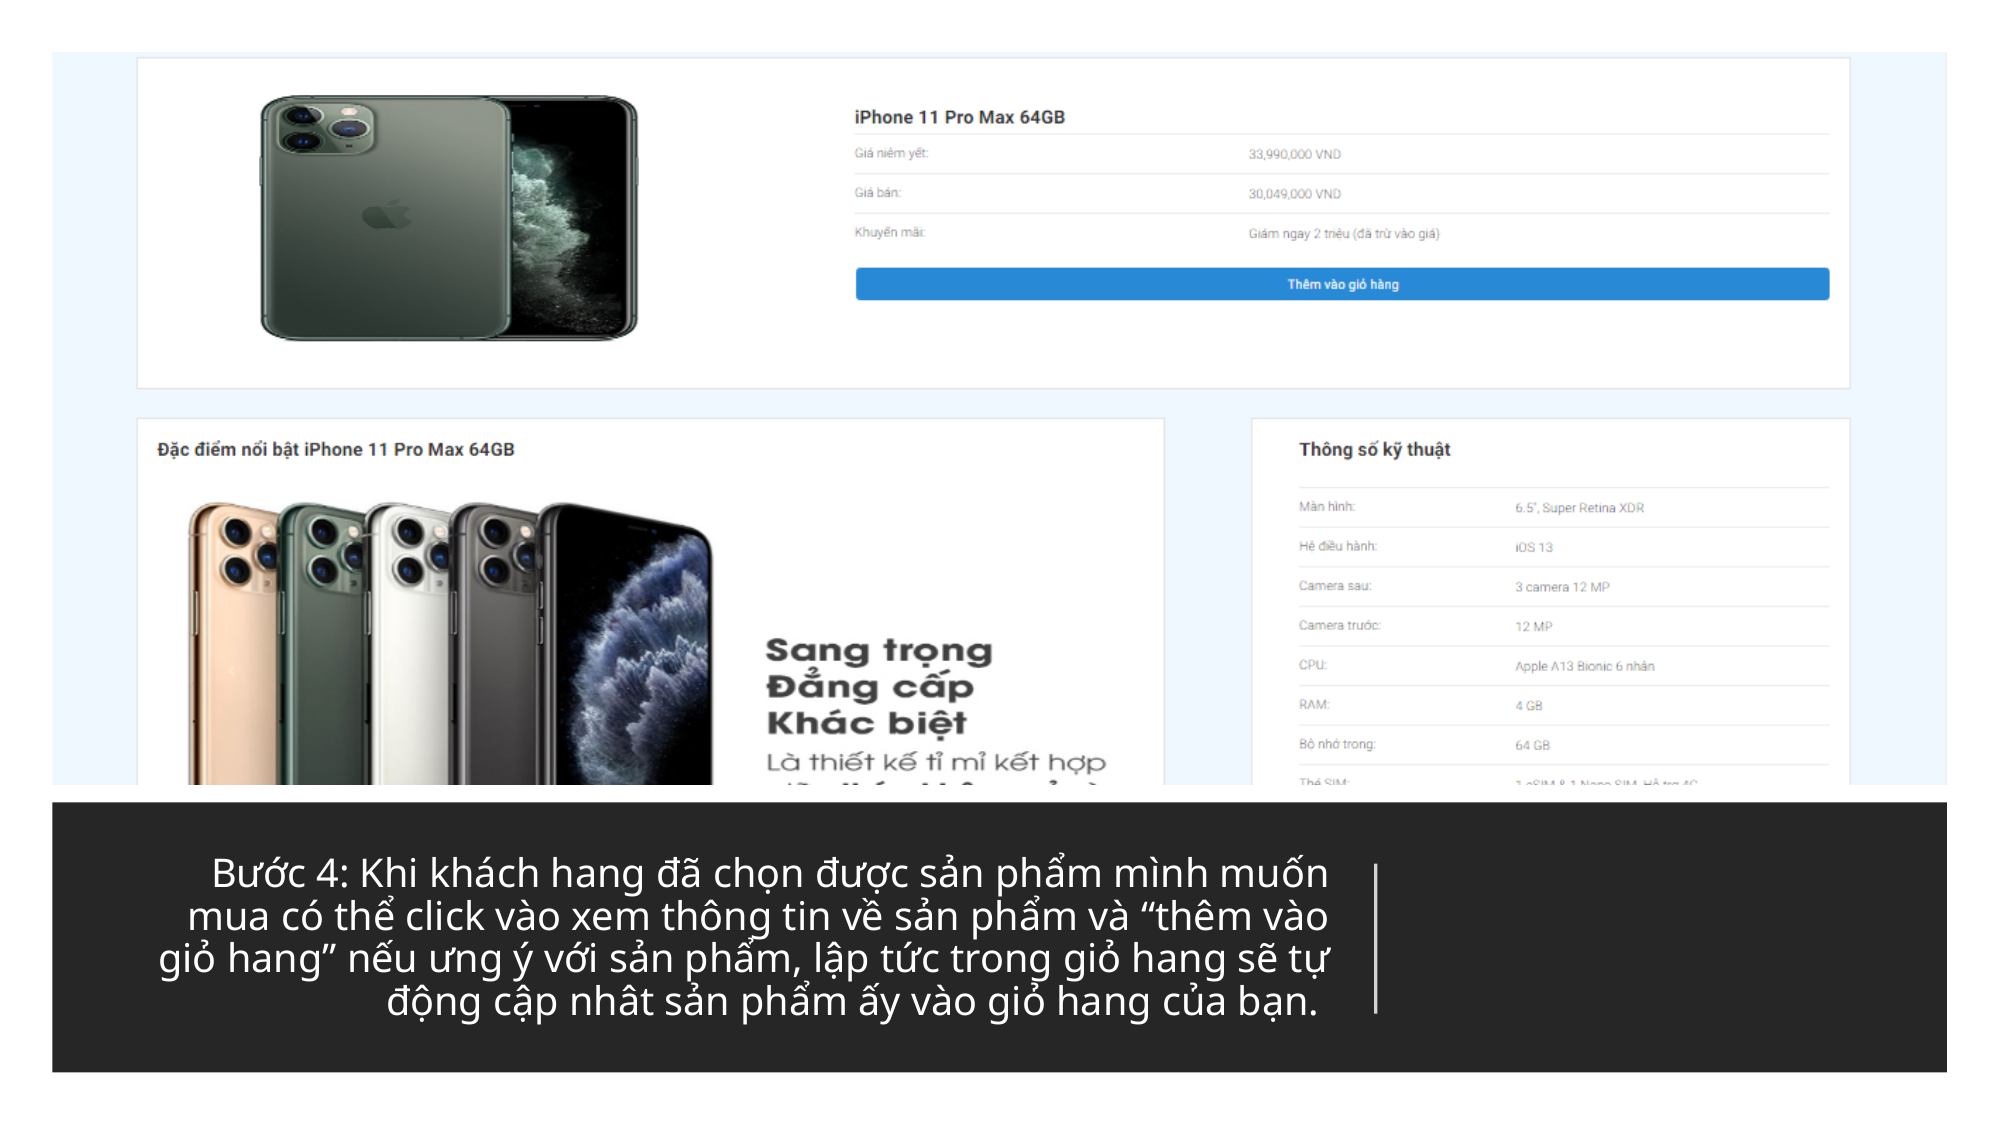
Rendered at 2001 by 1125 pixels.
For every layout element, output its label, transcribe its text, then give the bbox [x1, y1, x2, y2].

title Bước 4: Khi khách hang đã chọn được sản phẩm mình muốn mua có thể click vào xem thông tin về sản phẩm và “thêm vào giỏ hang” nếu ưng ý với sản phẩm, lập tức trong giỏ hang sẽ tự động cập nhât sản phẩm ấy vào giỏ hang của bạn. [117, 835, 1346, 1043]
text_box [51, 801, 1948, 1073]
picture [52, 52, 1947, 785]
